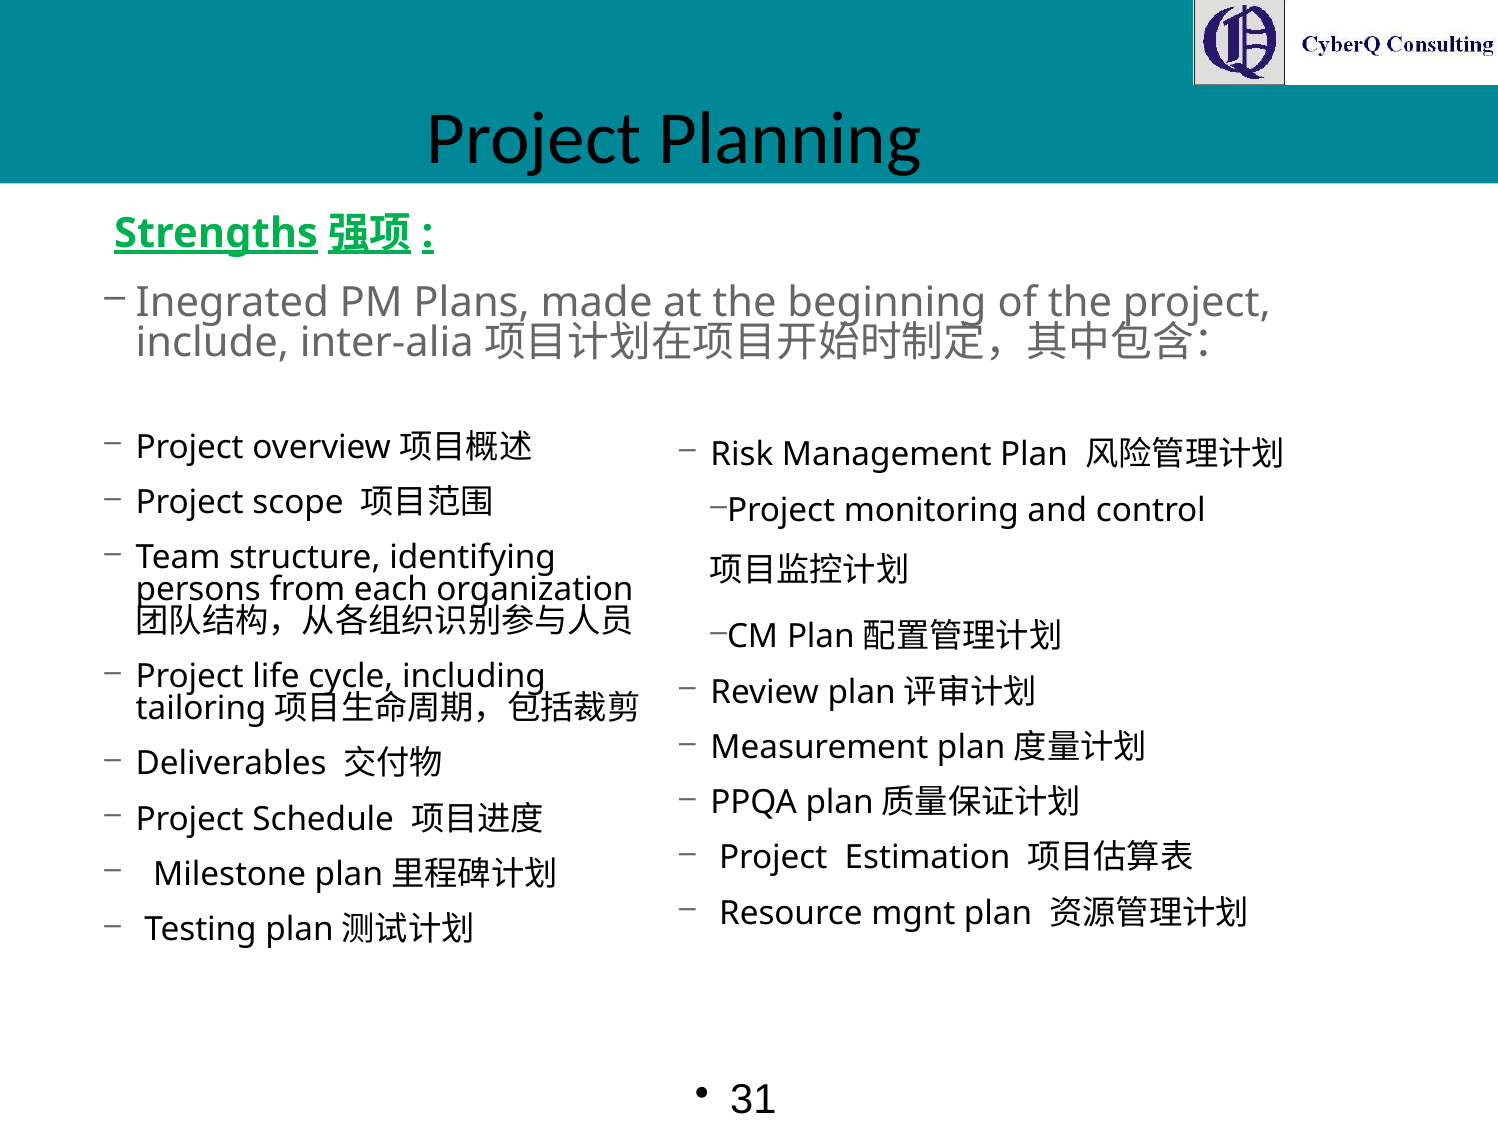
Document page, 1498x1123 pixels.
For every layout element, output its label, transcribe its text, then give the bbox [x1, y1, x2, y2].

text_box Risk Management Plan 风险管理计划 Project monitoring and control 项目监控计划 CM Plan配置管理计划 Review plan评审计划 Measurement plan度量计划 PPQA plan质量保证计划 Project Estimation 项目估算表 Resource mgnt plan 资源管理计划 [671, 432, 1300, 939]
slide_number 31 [680, 1064, 818, 1109]
text_box Project overview项目概述 Project scope 项目范围 Team structure, identifying persons from each organization 团队结构，从各组织识别参与人员 Project life cycle, including tailoring项目生命周期，包括裁剪 Deliverables 交付物 Project Schedule 项目进度 Milestone plan里程碑计划 Testing plan测试计划 [33, 425, 671, 1015]
picture [1193, 0, 1498, 85]
text_box Project Planning [122, 86, 1227, 186]
list Strengths强项: Inegrated PM Plans, made at the beginning of the project, include, inter-alia项目计划在项目开始时制定，其中包含： [33, 197, 1450, 961]
